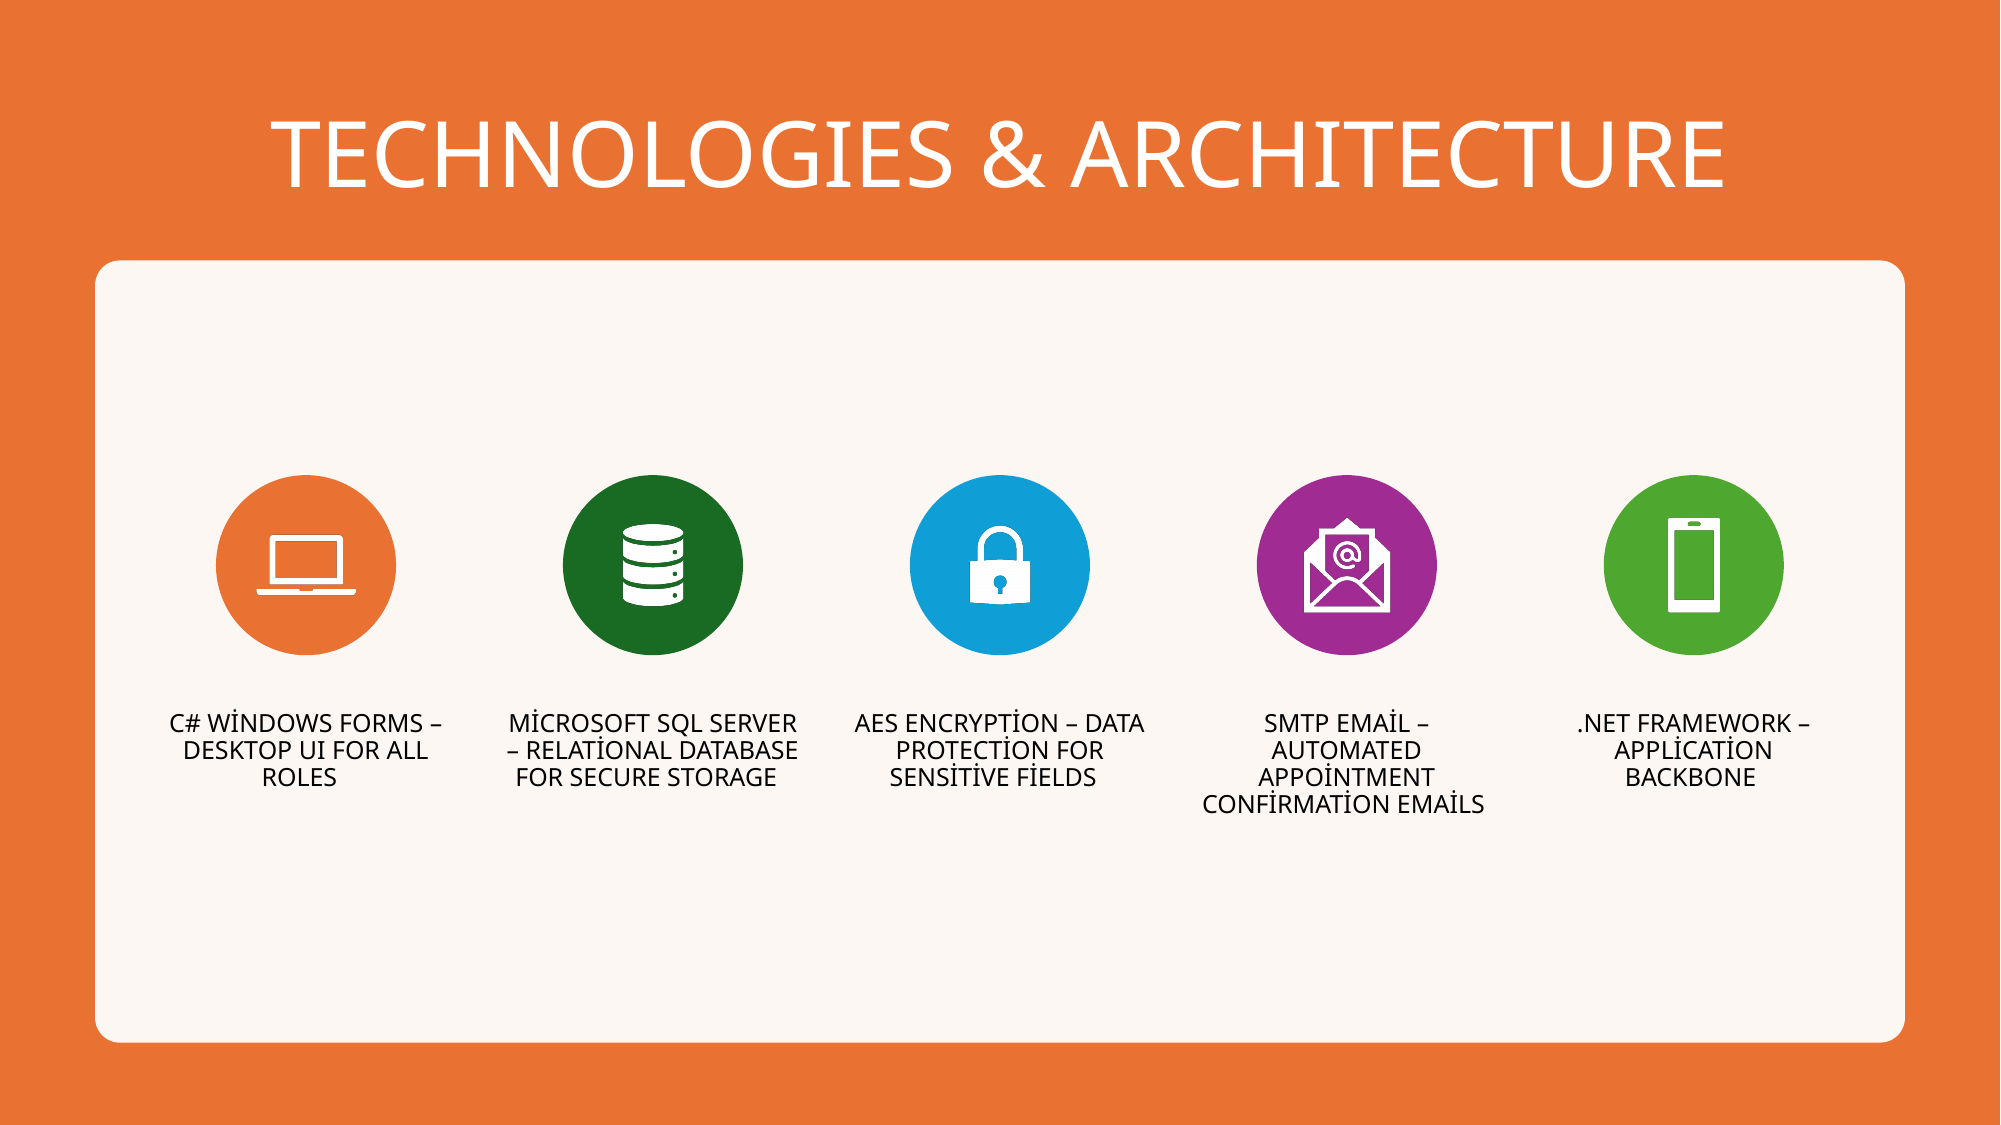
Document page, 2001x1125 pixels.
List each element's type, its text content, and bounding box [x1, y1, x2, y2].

text_box [93, 258, 1907, 1045]
text_box [0, 0, 2000, 1125]
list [136, 294, 1863, 1010]
title TECHNOLOGIES & ARCHITECTURE [137, 75, 1863, 241]
